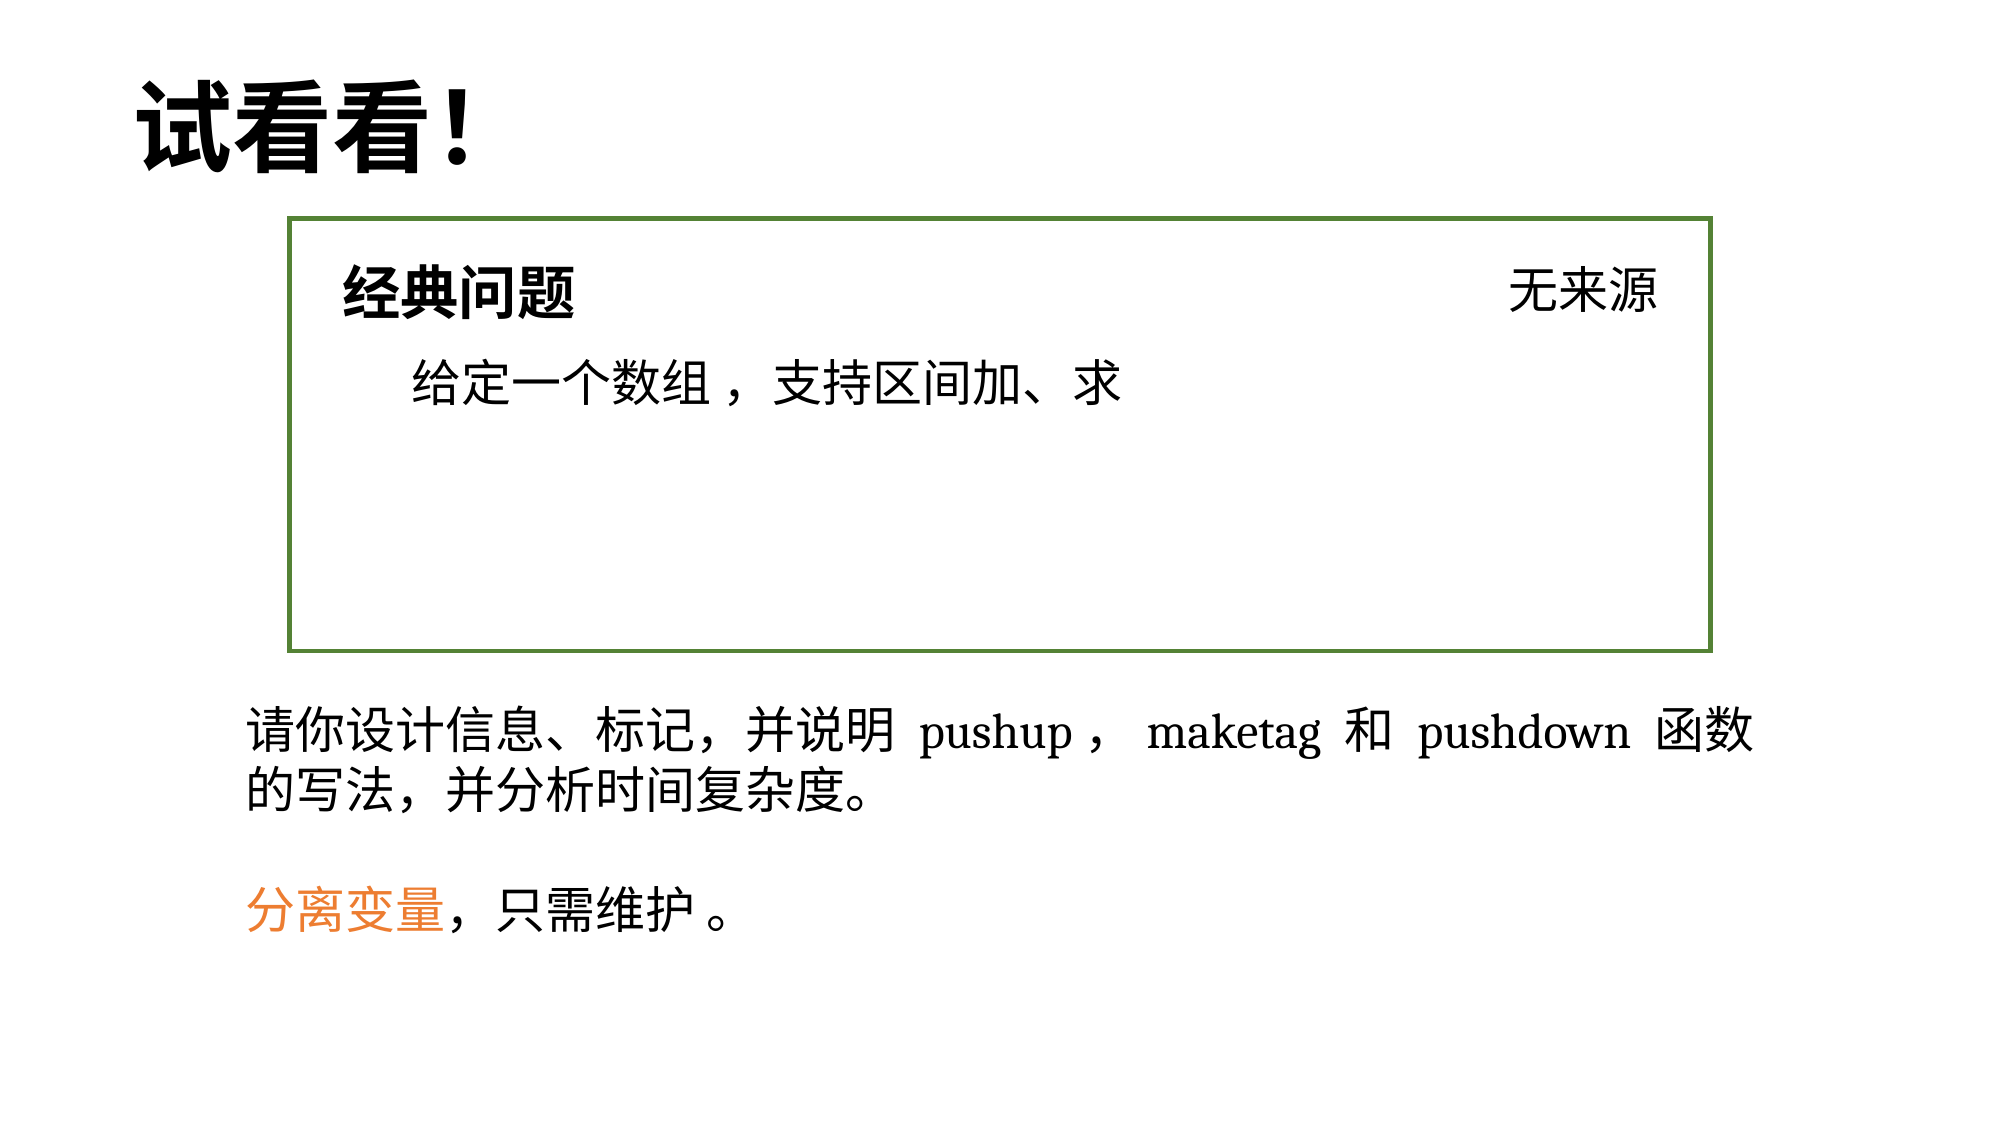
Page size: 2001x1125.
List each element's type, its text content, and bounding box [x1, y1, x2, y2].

text_box 试看看！ [117, 56, 548, 192]
text_box 经典问题 [327, 248, 591, 334]
text_box 无来源 [1493, 251, 1674, 327]
text_box [288, 217, 1712, 652]
